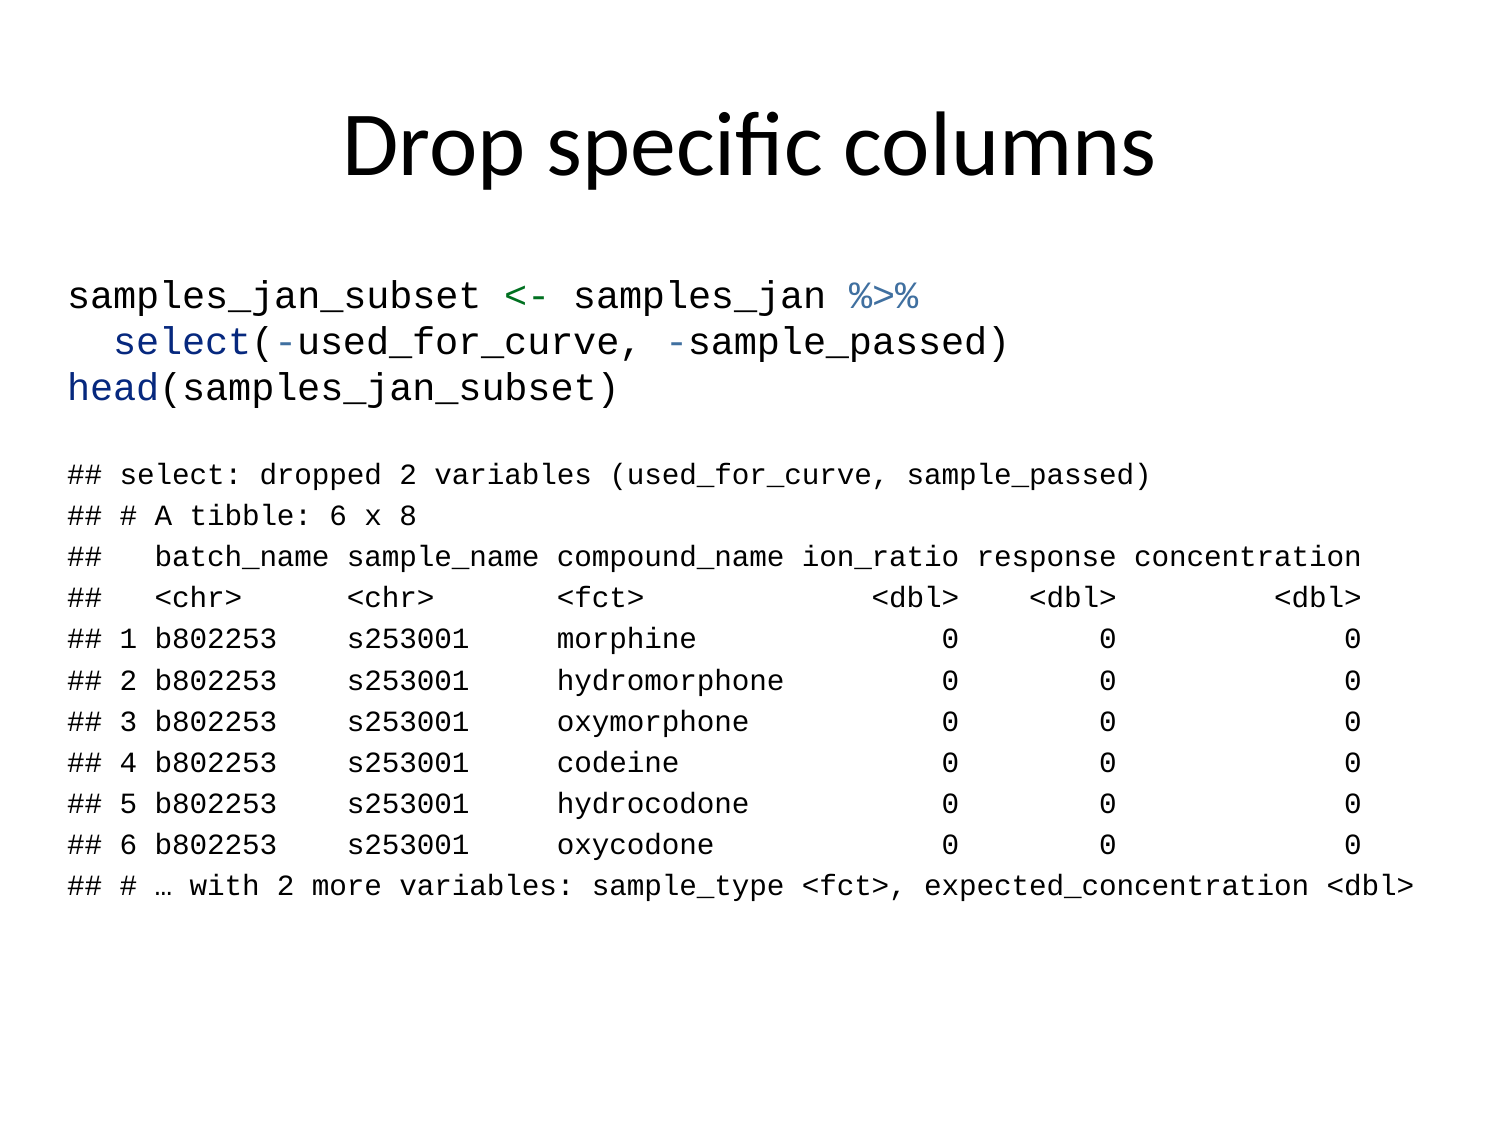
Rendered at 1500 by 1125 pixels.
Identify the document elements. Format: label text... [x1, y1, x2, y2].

title Drop specific columns [75, 45, 1425, 233]
list samples_jan_subset <- samples_jan %>% select(-used_for_curve, -sample_passed) head(samples_jan_subset) ## select: dropped 2 variables (used_for_curve, sample_passed) ## # A tibble: 6 x 8 ## batch_name sample_name compound_name ion_ratio response concentration ## <chr> <chr> <fct> <dbl> <dbl> <dbl> ## 1 b802253 s253001 morphine 0 0 0 ## 2 b802253 s253001 hydromorphone 0 0 0 ## 3 b802253 s253001 oxymorphone 0 0 0 ## 4 b802253 s253001 codeine 0 0 0 ## 5 b802253 s253001 hydrocodone 0 0 0 ## 6 b802253 s253001 oxycodone 0 0 0 ## # … with 2 more variables: sample_type <fct>, expected_concentration <dbl> [0, 262, 1500, 1125]
